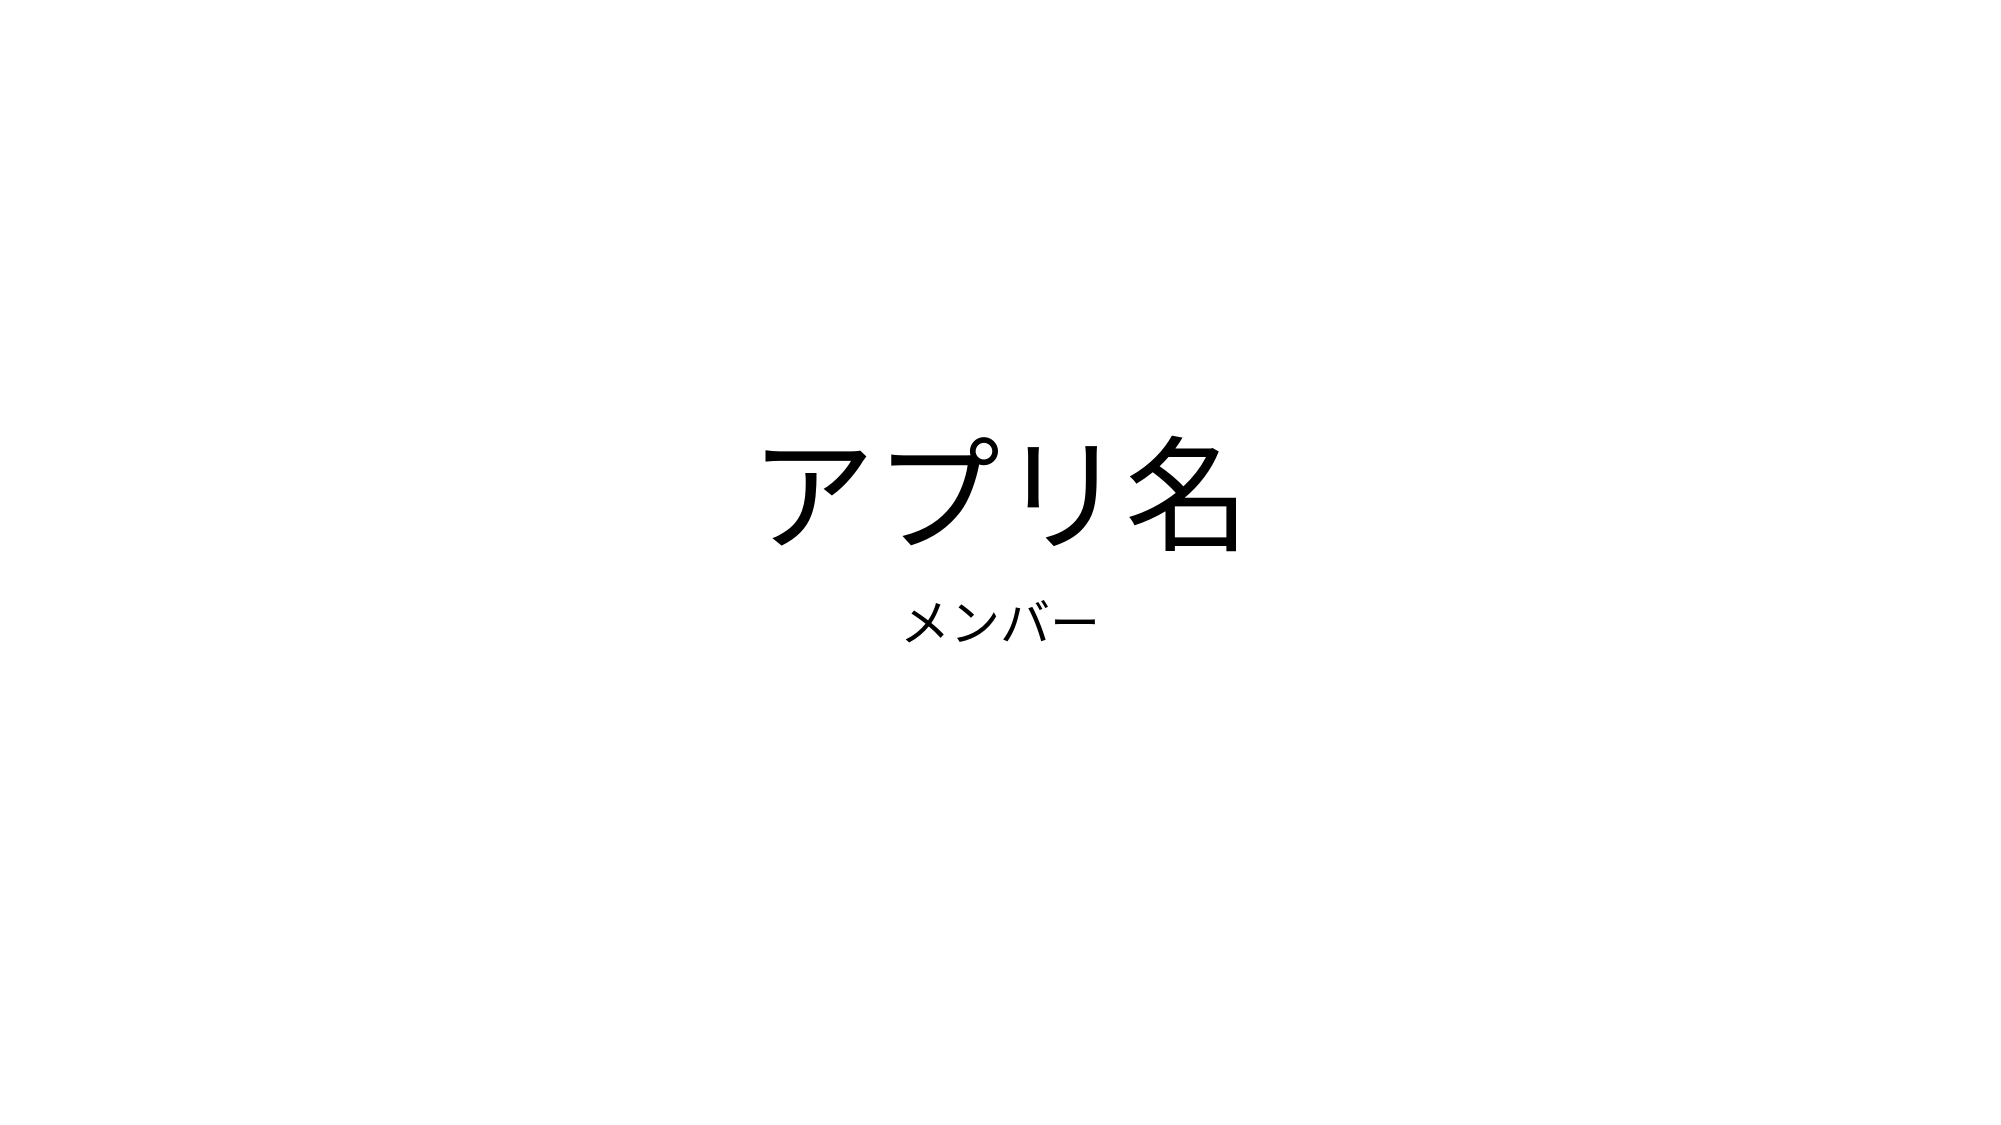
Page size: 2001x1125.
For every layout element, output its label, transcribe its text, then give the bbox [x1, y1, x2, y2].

title アプリ名 [249, 184, 1750, 576]
subtitle メンバー [249, 590, 1750, 863]
